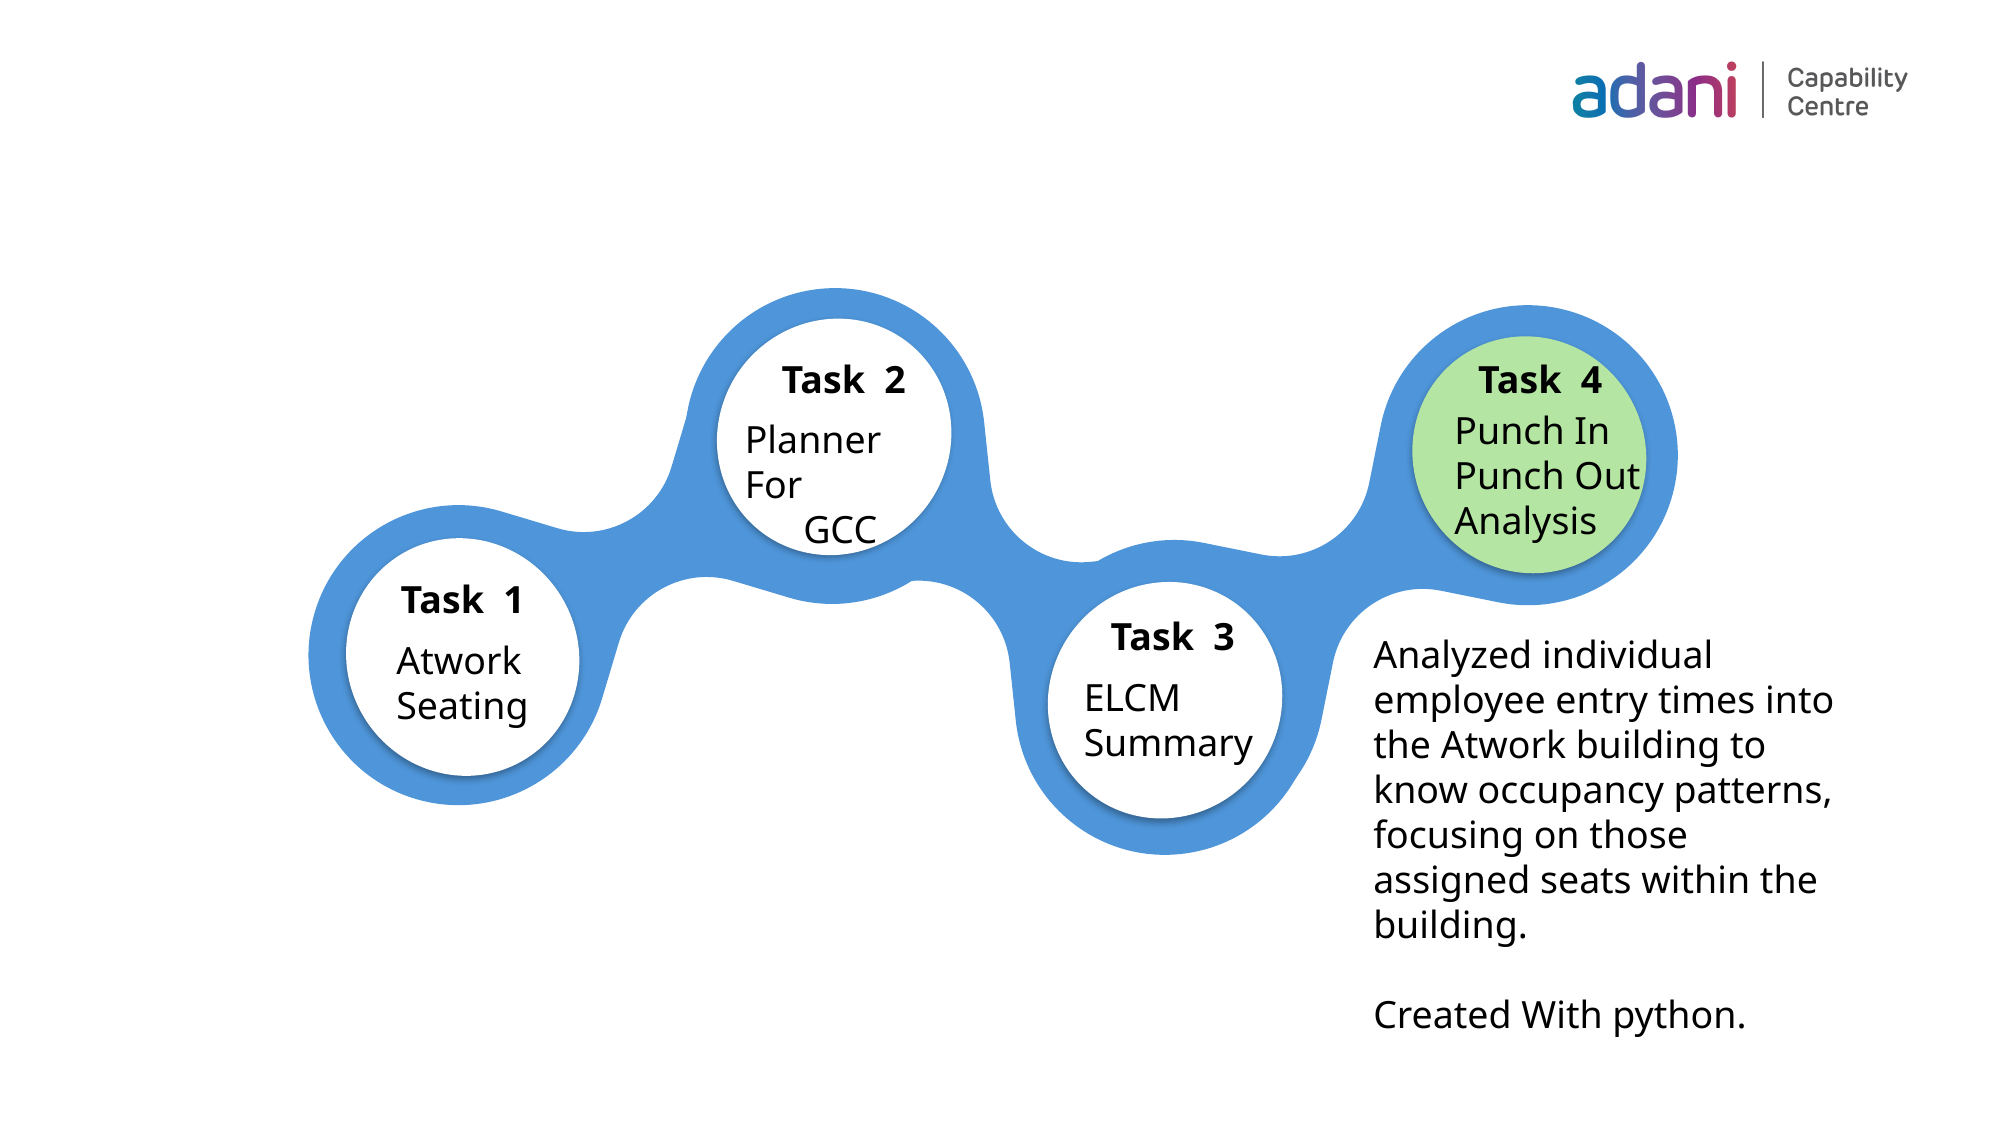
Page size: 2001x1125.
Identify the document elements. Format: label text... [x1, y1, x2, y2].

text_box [319, 252, 1681, 872]
text_box Analyzed individual employee entry times into the Atwork building to know occupancy patterns, focusing on those assigned seats within the building. Created With python. [1358, 623, 1857, 1044]
picture [1540, 19, 1960, 161]
